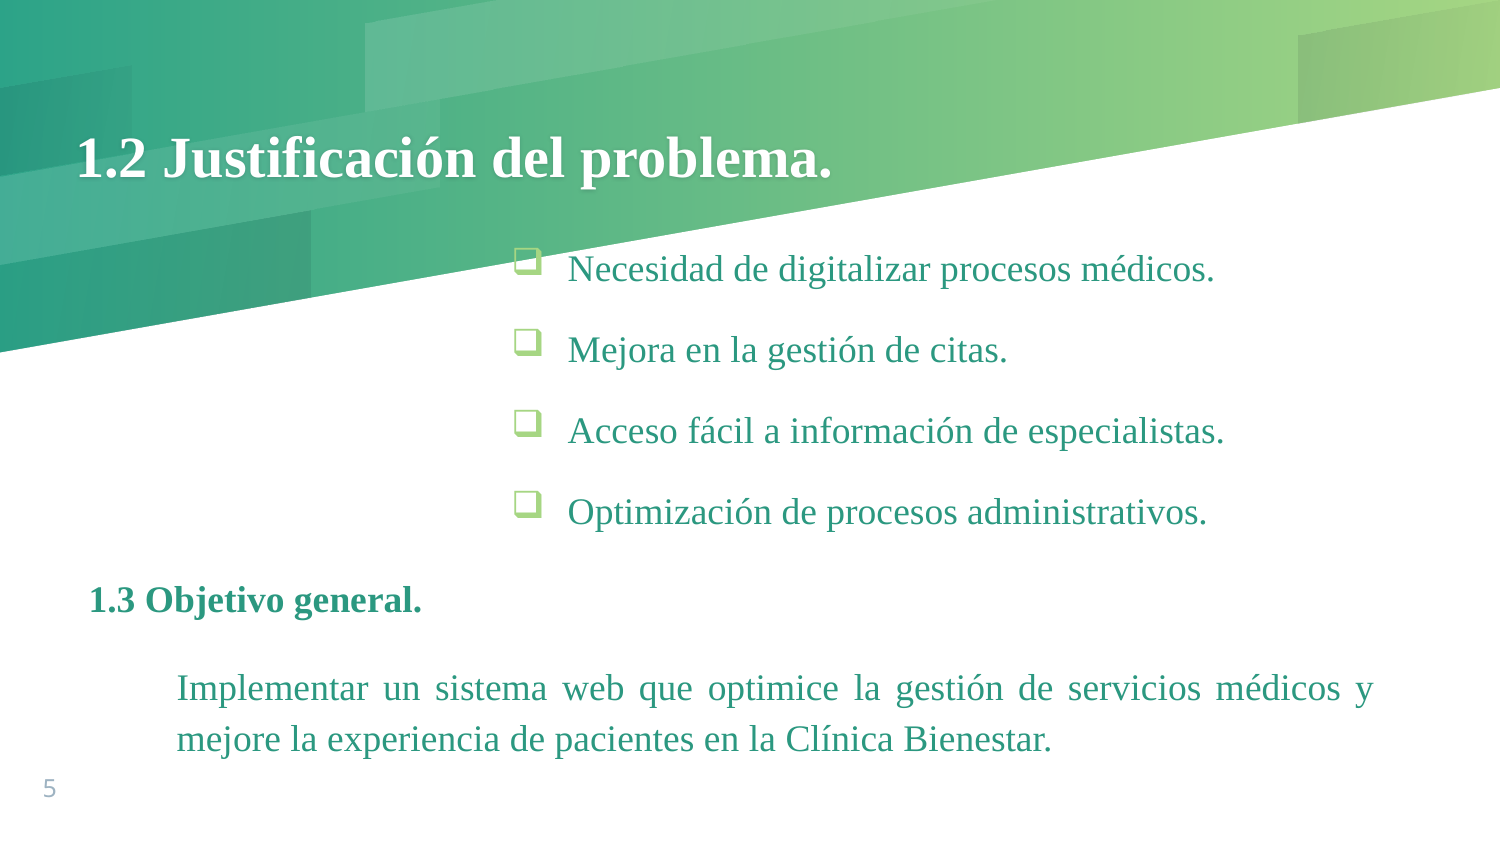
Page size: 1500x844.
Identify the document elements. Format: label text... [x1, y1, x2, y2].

list Necesidad de digitalizar procesos médicos. Mejora en la gestión de citas. Acceso fácil a información de especialistas. Optimización de procesos administrativos. [511, 237, 1412, 569]
text_box 1.3 Objetivo general. [88, 568, 453, 647]
slide_number 5 [42, 766, 122, 807]
title 1.2 Justificación del problema. [75, 0, 975, 298]
text_box Implementar un sistema web que optimice la gestión de servicios médicos y mejore la experiencia de pacientes en la Clínica Bienestar. [176, 655, 1376, 787]
